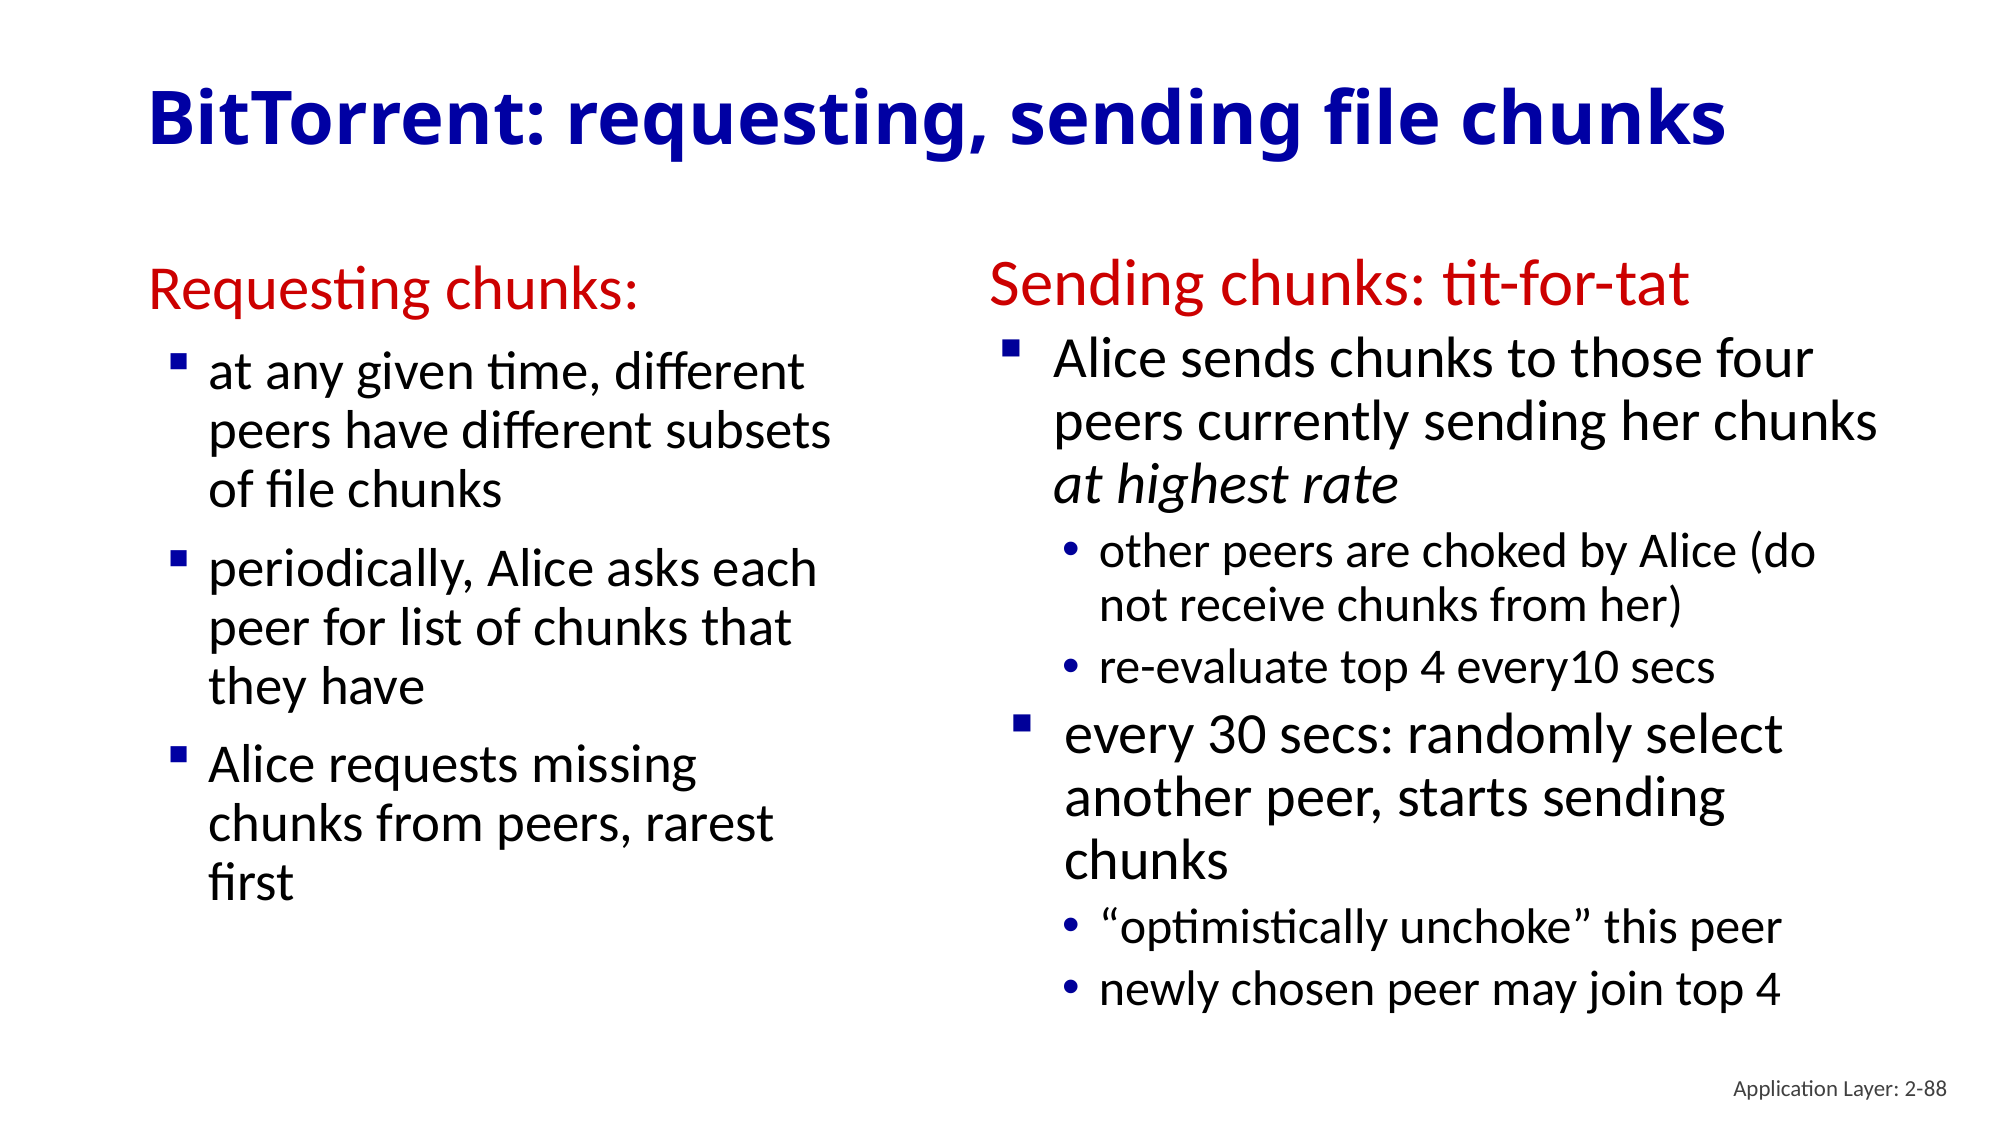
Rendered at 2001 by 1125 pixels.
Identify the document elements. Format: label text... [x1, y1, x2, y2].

text_box Sending chunks: tit-for-tat Alice sends chunks to those four peers currently sending her chunks at highest rate other peers are choked by Alice (do not receive chunks from her) re-evaluate top 4 every10 secs every 30 secs: randomly select another peer, starts sending chunks “optimistically unchoke” this peer newly chosen peer may join top 4 [972, 231, 1910, 1059]
title BitTorrent: requesting, sending file chunks [131, 47, 1856, 195]
text_box Requesting chunks: at any given time, different peers have different subsets of file chunks periodically, Alice asks each peer for list of chunks that they have Alice requests missing chunks from peers, rarest first [131, 247, 873, 924]
slide_number Application Layer: 2-88 [1512, 1056, 1963, 1117]
